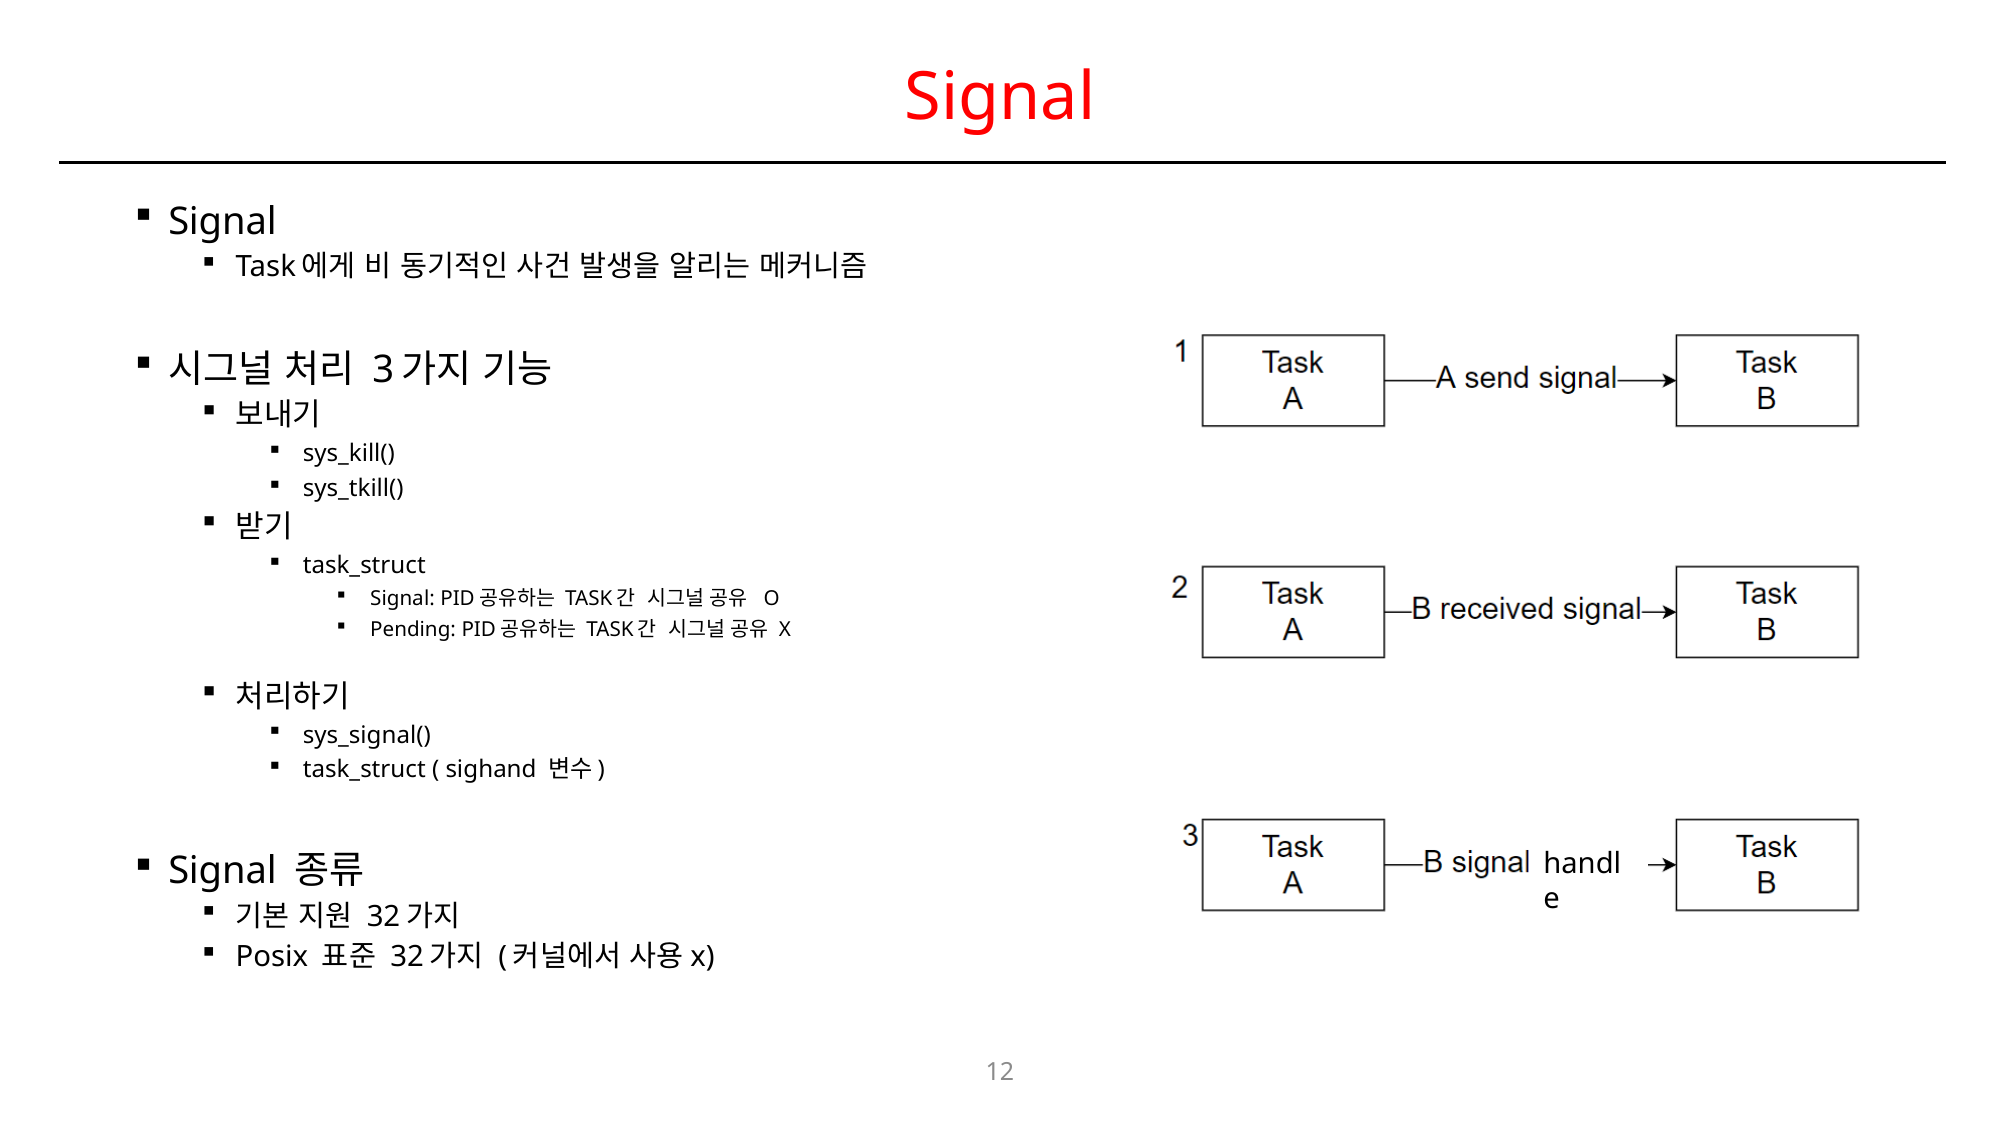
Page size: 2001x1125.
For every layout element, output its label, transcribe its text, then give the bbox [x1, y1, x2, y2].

list Signal Task에게 비 동기적인 사건 발생을 알리는 메커니즘 시그널 처리 3가지 기능 보내기 sys_kill() sys_tkill() 받기 task_struct Signal: PID공유하는 TASK간 시그널 공유 O Pending: PID공유하는 TASK간 시그널 공유 X 처리하기 sys_signal() task_struct ( sighand 변수) Signal 종류 기본 지원 32가지 Posix 표준 32가지 (커널에서 사용x) [119, 194, 1845, 985]
picture [1127, 290, 1905, 963]
slide_number 12 [774, 1042, 1225, 1103]
title Signal [137, 42, 1863, 153]
